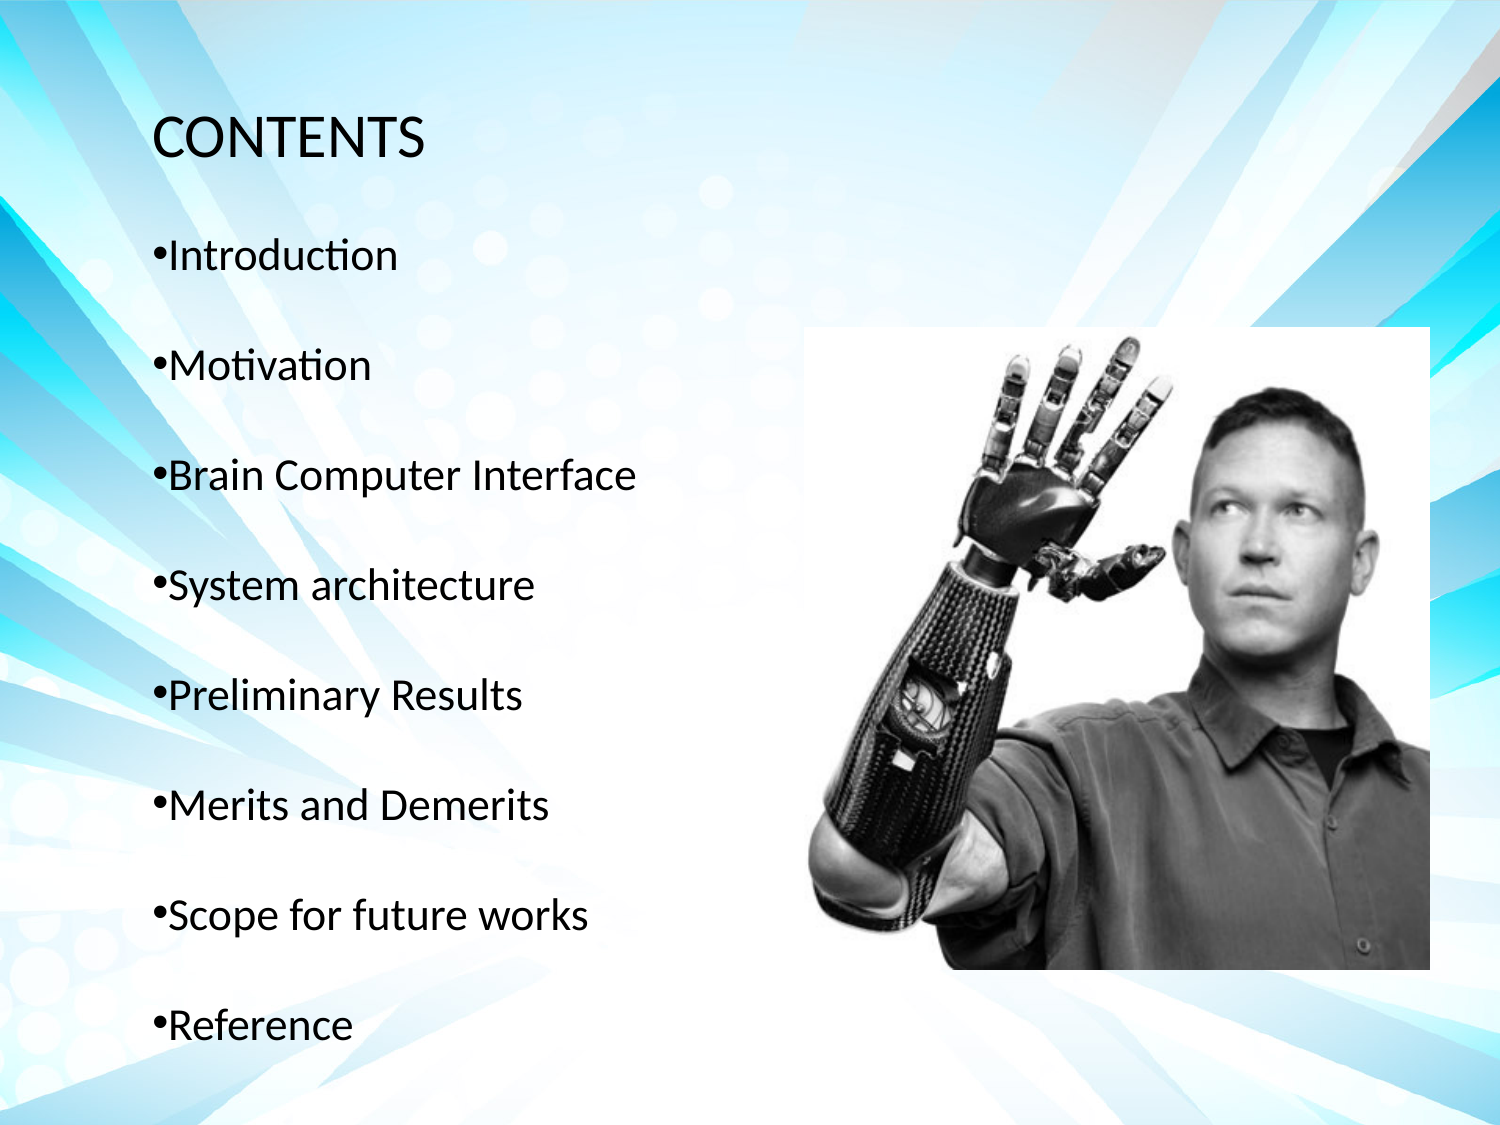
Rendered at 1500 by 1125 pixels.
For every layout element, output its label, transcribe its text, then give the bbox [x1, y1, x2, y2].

text_box CONTENTS Introduction Motivation Brain Computer Interface System architecture Preliminary Results Merits and Demerits Scope for future works Reference [137, 87, 1163, 1120]
picture [0, 0, 1500, 1125]
